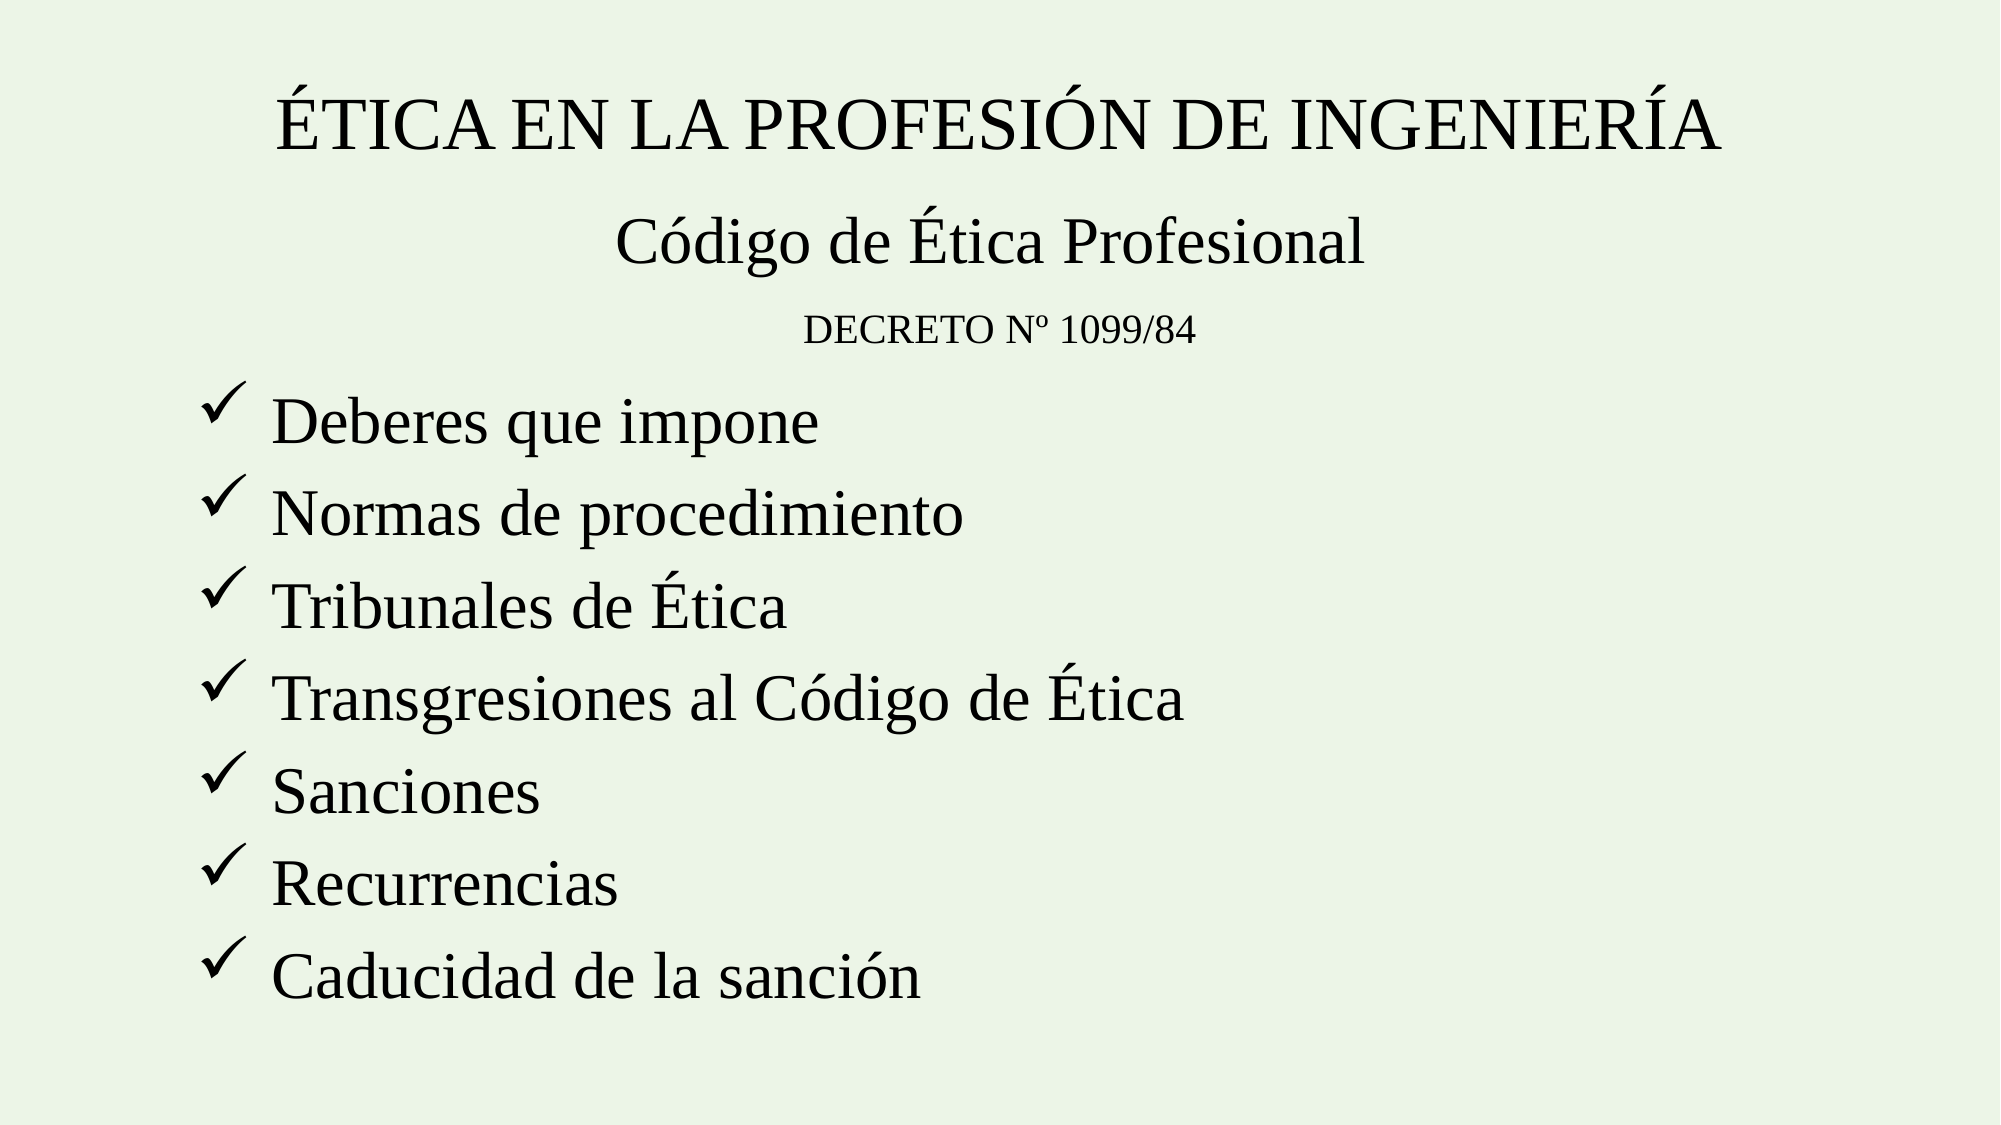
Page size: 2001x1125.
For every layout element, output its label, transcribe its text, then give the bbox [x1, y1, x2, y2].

text_box ÉTICA EN LA PROFESIÓN DE INGENIERÍA [228, 67, 1771, 172]
text_box Código de Ética Profesional DECRETO Nº 1099/84 Deberes que impone Normas de procedimiento Tribunales de Ética Transgresiones al Código de Ética Sanciones Recurrencias Caducidad de la sanción [181, 189, 1819, 1019]
